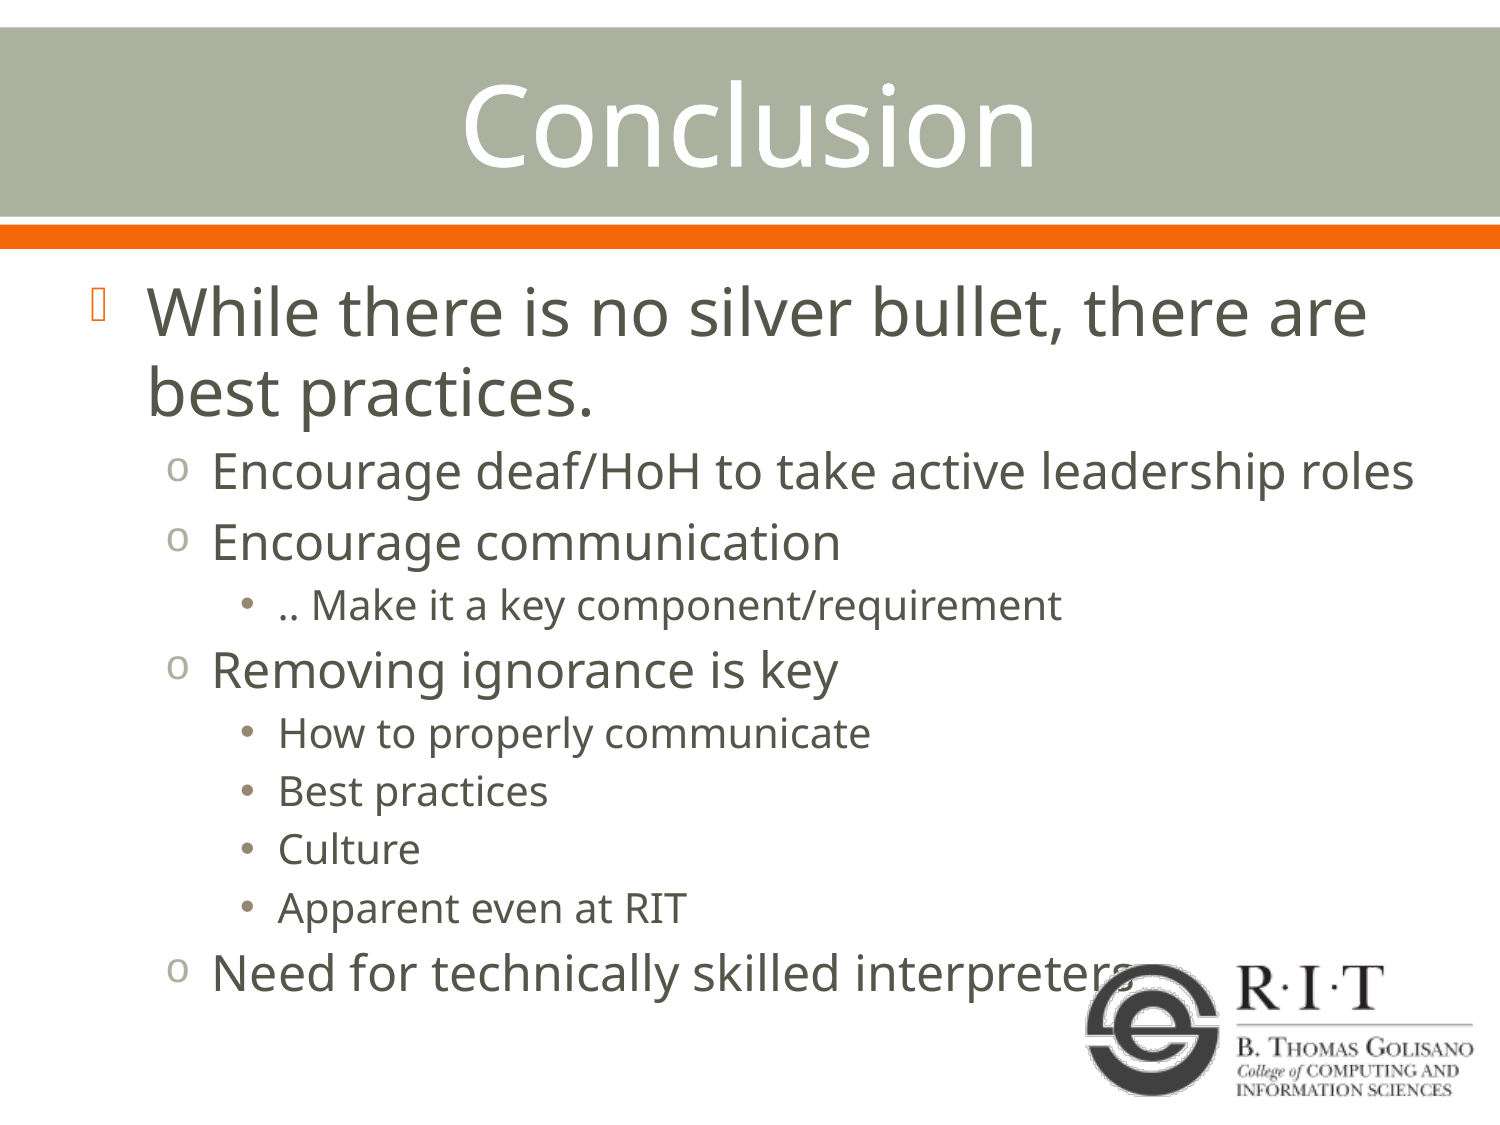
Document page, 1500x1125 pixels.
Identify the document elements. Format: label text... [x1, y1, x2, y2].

title Conclusion [75, 29, 1425, 213]
list While there is no silver bullet, there are best practices. Encourage deaf/HoH to take active leadership roles Encourage communication .. Make it a key component/requirement Removing ignorance is key How to properly communicate Best practices Culture Apparent even at RIT Need for technically skilled interpreters [75, 262, 1475, 1038]
picture [1072, 952, 1485, 1110]
